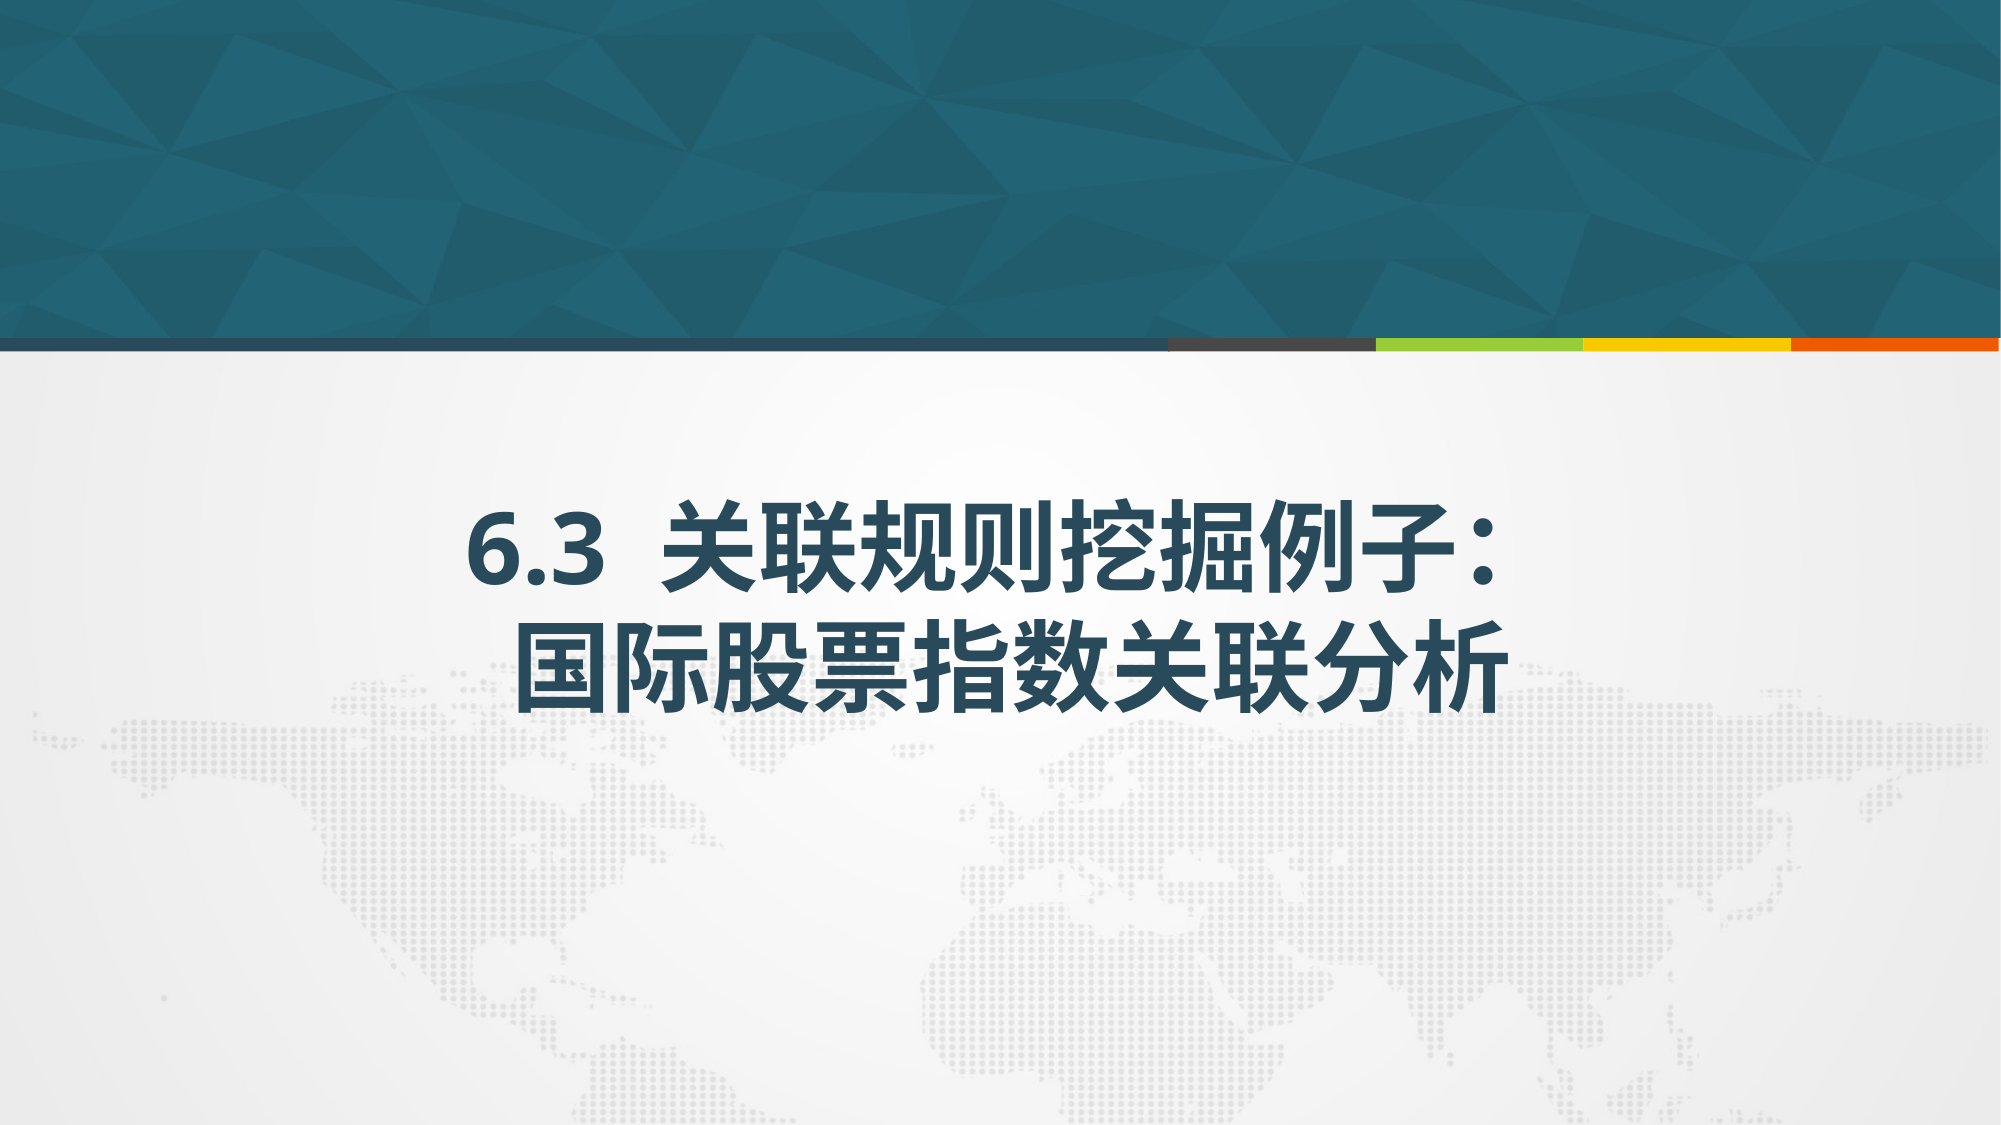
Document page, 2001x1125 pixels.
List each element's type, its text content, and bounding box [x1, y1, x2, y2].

picture [0, 0, 2001, 1125]
text_box 6.3 关联规则挖掘例子： 国际股票指数关联分析 [102, 352, 1922, 917]
